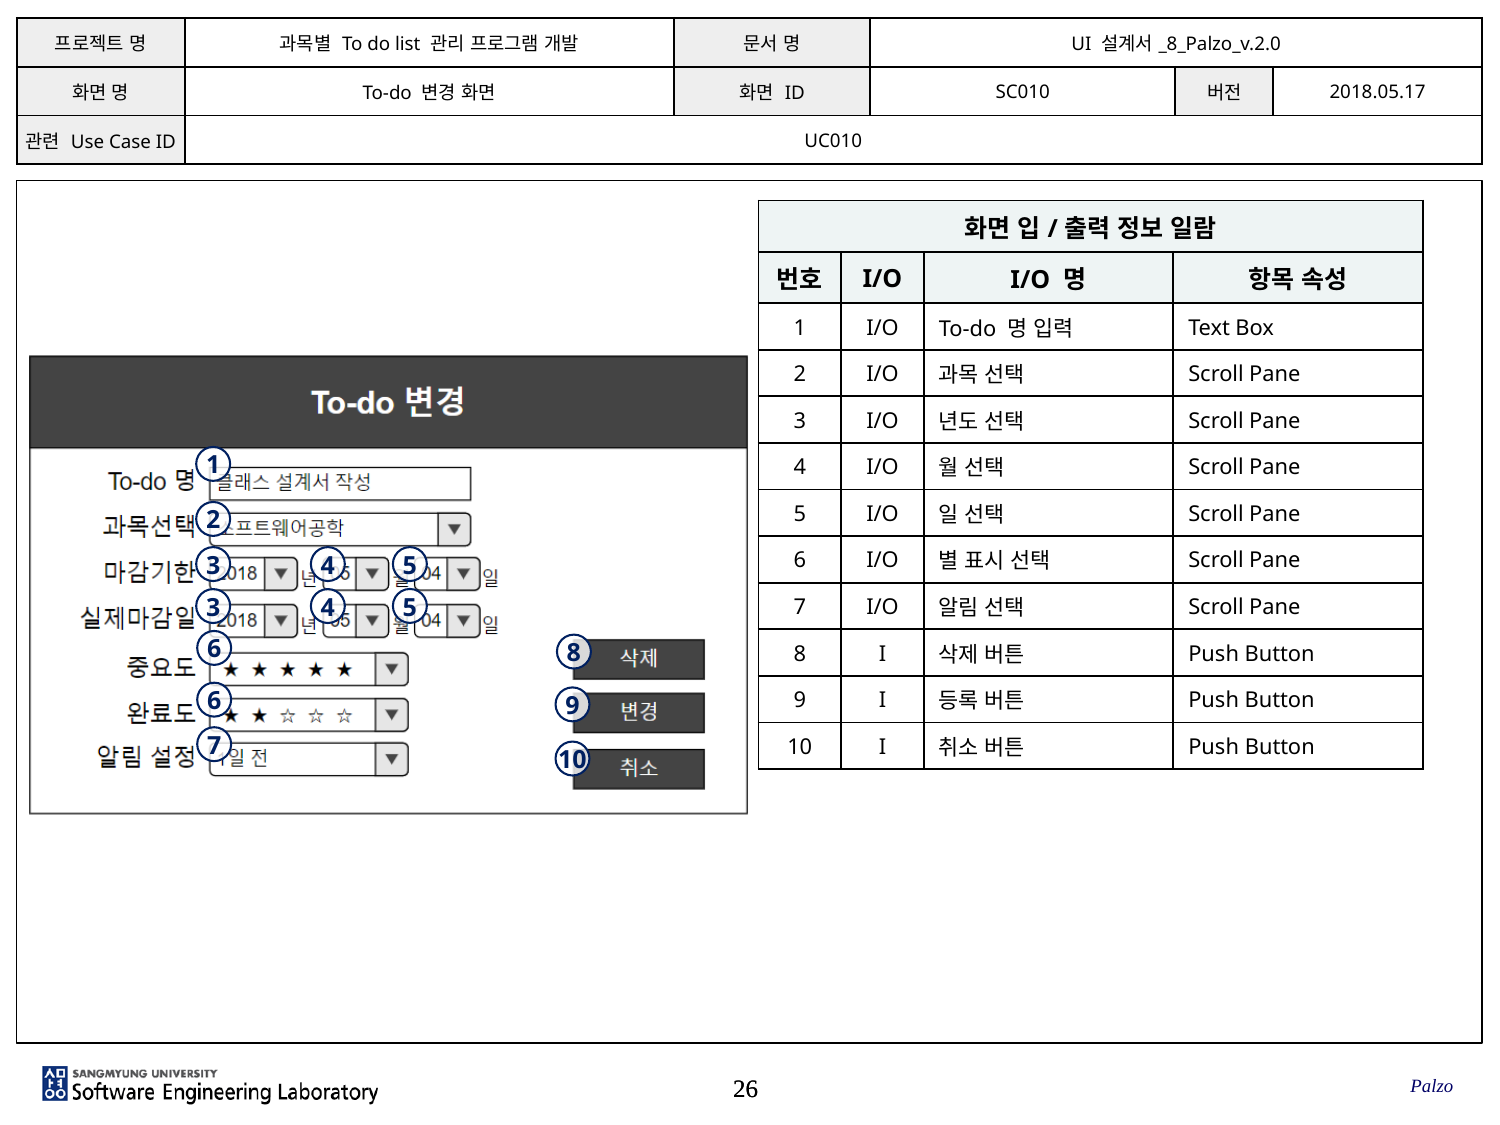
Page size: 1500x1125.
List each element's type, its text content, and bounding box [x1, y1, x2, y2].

table_cell Scroll Pane [1174, 397, 1422, 442]
table_cell 년도 선택 [925, 397, 1172, 442]
table_cell 3 [759, 397, 840, 442]
table_cell 일 선택 [925, 490, 1172, 535]
table_cell 9 [759, 677, 840, 722]
table_cell Scroll Pane [1174, 584, 1422, 628]
table_cell 2 [759, 351, 840, 395]
table_cell 알림 선택 [925, 584, 1172, 628]
table_cell I [842, 677, 923, 722]
table_cell UC010 [186, 116, 1481, 163]
table_cell Push Button [1174, 630, 1422, 675]
table_cell I [842, 723, 923, 768]
table_cell To-do 명 입력 [925, 304, 1172, 349]
table_cell SC010 [871, 68, 1174, 115]
table_cell I/O [842, 253, 923, 302]
picture [42, 1066, 382, 1106]
table_cell 1 [759, 304, 840, 349]
table_cell Push Button [1174, 723, 1422, 768]
table_cell Scroll Pane [1174, 490, 1422, 535]
table_cell 6 [759, 537, 840, 582]
table_cell 2018.05.17 [1274, 68, 1481, 115]
table_cell 5 [759, 490, 840, 535]
table_cell I/O [842, 351, 923, 395]
table_cell I/O [842, 304, 923, 349]
table_cell I/O 명 [925, 253, 1172, 302]
table_header 화면 입/출력 정보 일람 [759, 201, 1422, 251]
table_cell 항목 속성 [1174, 253, 1422, 302]
table_cell 번호 [759, 253, 840, 302]
table_cell 취소 버튼 [925, 723, 1172, 768]
table_cell 10 [759, 723, 840, 768]
table_header 프로젝트 명 [18, 19, 184, 66]
table_header UI 설계서_8_Palzo_v.2.0 [871, 19, 1481, 66]
table_cell I [842, 630, 923, 675]
table_cell Scroll Pane [1174, 537, 1422, 582]
table_cell I/O [842, 490, 923, 535]
table_cell 4 [759, 444, 840, 489]
table_cell 월 선택 [925, 444, 1172, 489]
table_cell 화면 ID [675, 68, 869, 115]
table_cell 삭제 버튼 [925, 630, 1172, 675]
table_cell Push Button [1174, 677, 1422, 722]
table_cell 별 표시 선택 [925, 537, 1172, 582]
table_header 과목별 To do list 관리 프로그램 개발 [186, 19, 673, 66]
table_cell I/O [842, 584, 923, 628]
table_cell I/O [842, 537, 923, 582]
table_cell Text Box [1174, 304, 1422, 349]
table_cell 등록 버튼 [925, 677, 1172, 722]
table_cell 과목 선택 [925, 351, 1172, 395]
table_cell 화면 명 [18, 68, 184, 115]
picture [26, 351, 752, 820]
table_cell To-do 변경 화면 [186, 68, 673, 115]
footer Palzo [994, 1060, 1454, 1110]
table_cell 8 [759, 630, 840, 675]
table_cell I/O [842, 444, 923, 489]
table_cell Scroll Pane [1174, 351, 1422, 395]
table_header 문서 명 [675, 19, 869, 66]
table_cell Scroll Pane [1174, 444, 1422, 489]
table_cell I/O [842, 397, 923, 442]
table_cell 관련 Use Case ID [18, 116, 184, 163]
table_cell 7 [759, 584, 840, 628]
table_cell 버전 [1176, 68, 1272, 115]
